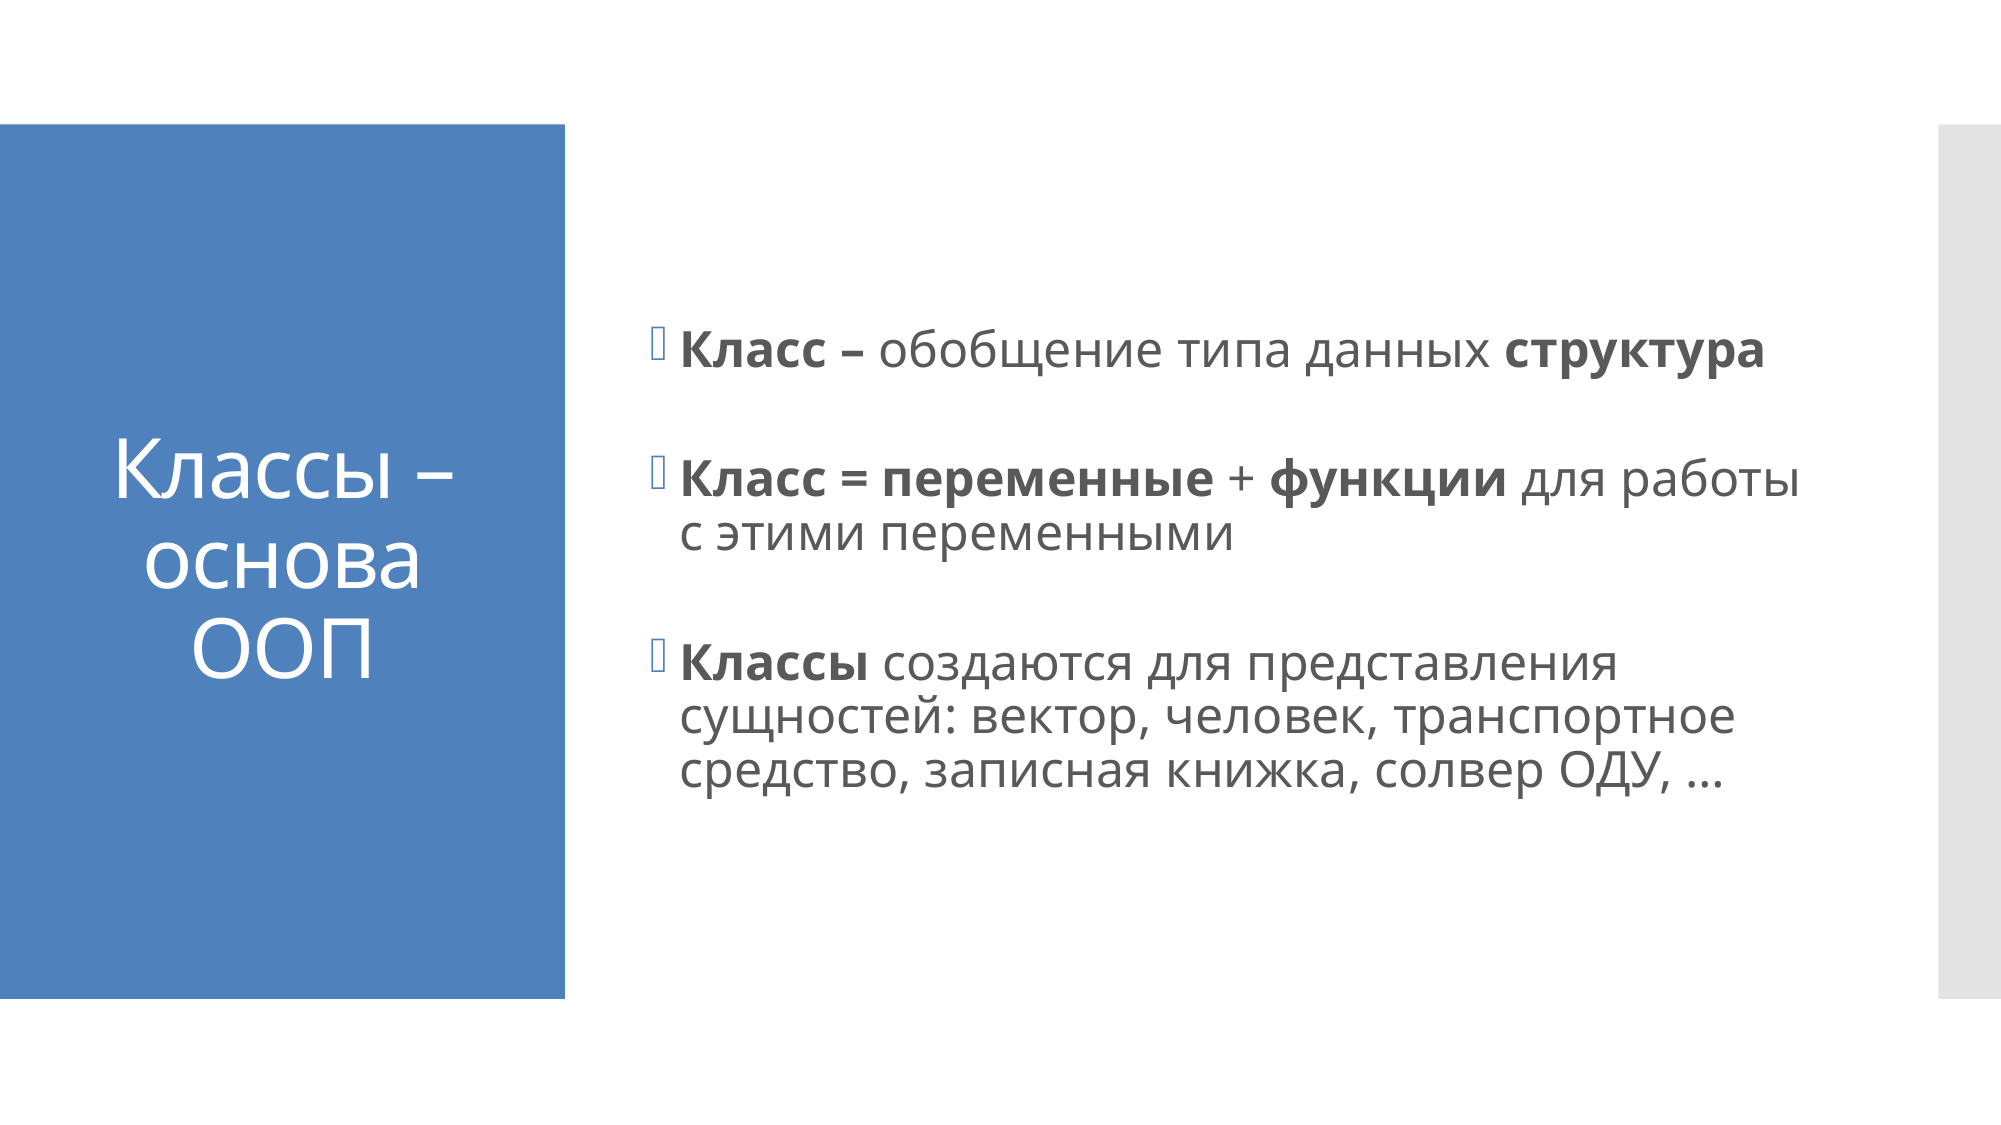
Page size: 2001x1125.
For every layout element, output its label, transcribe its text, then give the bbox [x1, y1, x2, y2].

list Класс – обобщение типа данных структура Класс = переменные + функции для работы с этими переменными Классы создаются для представления сущностей: вектор, человек, транспортное средство, записная книжка, солвер ОДУ, … [634, 141, 1835, 982]
title Классы – основа ООП [41, 184, 525, 940]
